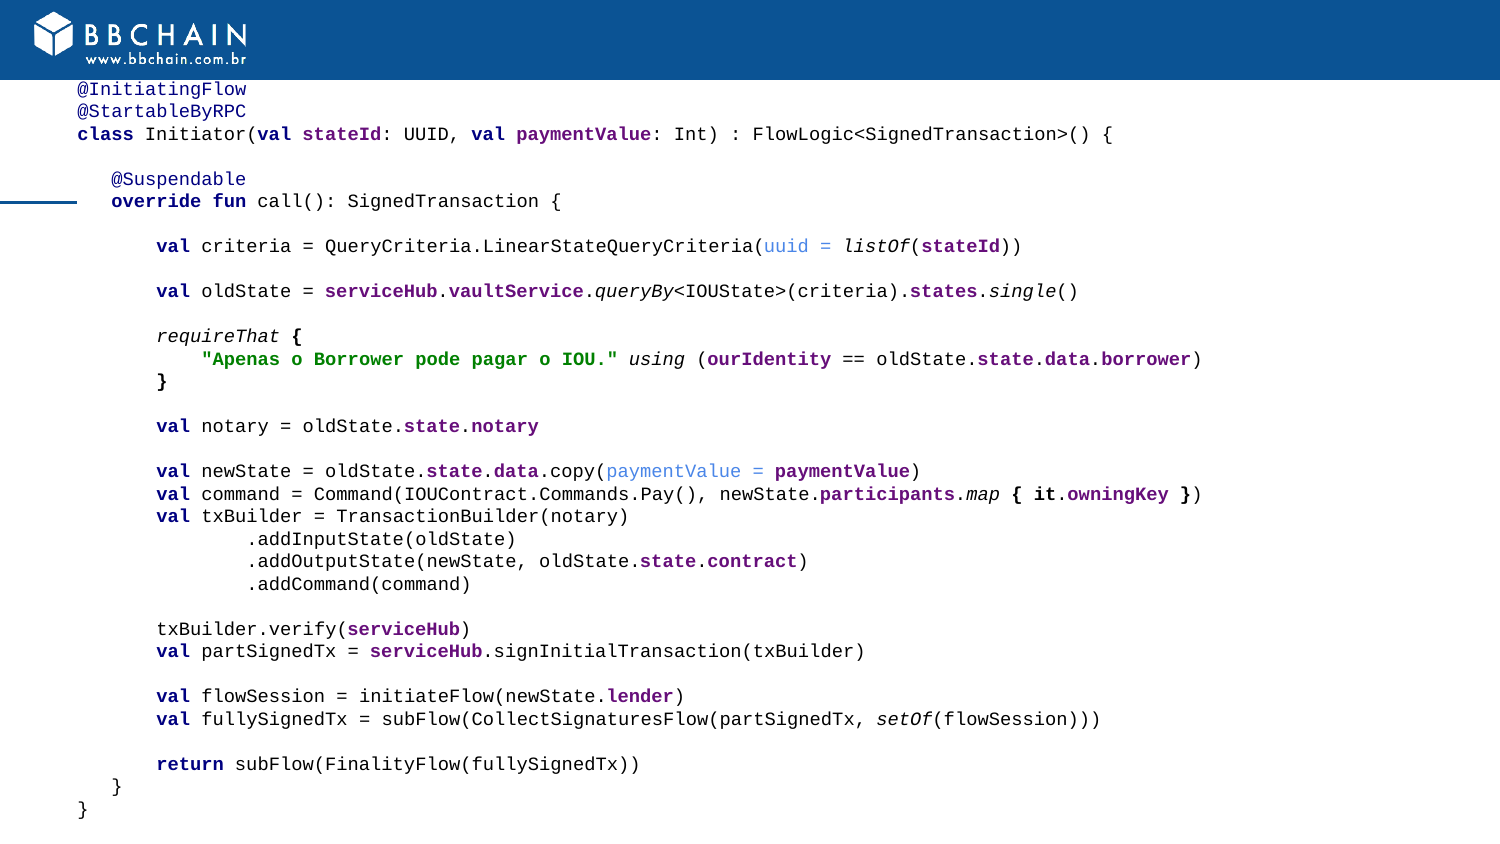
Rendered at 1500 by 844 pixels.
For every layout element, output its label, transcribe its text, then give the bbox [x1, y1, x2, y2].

picture [34, 11, 246, 64]
text_box @InitiatingFlow @StartableByRPC class Initiator(val stateId: UUID, val paymentValue: Int) : FlowLogic<SignedTransaction>() { @Suspendable override fun call(): SignedTransaction { val criteria = QueryCriteria.LinearStateQueryCriteria(uuid = listOf(stateId)) val oldState = serviceHub.vaultService.queryBy<IOUState>(criteria).states.single() requireThat { "Apenas o Borrower pode pagar o IOU." using (ourIdentity == oldState.state.data.borrower) } val notary = oldState.state.notary val newState = oldState.state.data.copy(paymentValue = paymentValue) val command = Command(IOUContract.Commands.Pay(), newState.participants.map { it.owningKey }) val txBuilder = TransactionBuilder(notary) .addInputState(oldState) .addOutputState(newState, oldState.state.contract) .addCommand(command) txBuilder.verify(serviceHub) val partSignedTx = serviceHub.signInitialTransaction(txBuilder) val flowSession = initiateFlow(newState.lender) val fullySignedTx = subFlow(CollectSignaturesFlow(partSignedTx, setOf(flowSession))) return subFlow(FinalityFlow(fullySignedTx)) } } [62, 99, 1396, 831]
